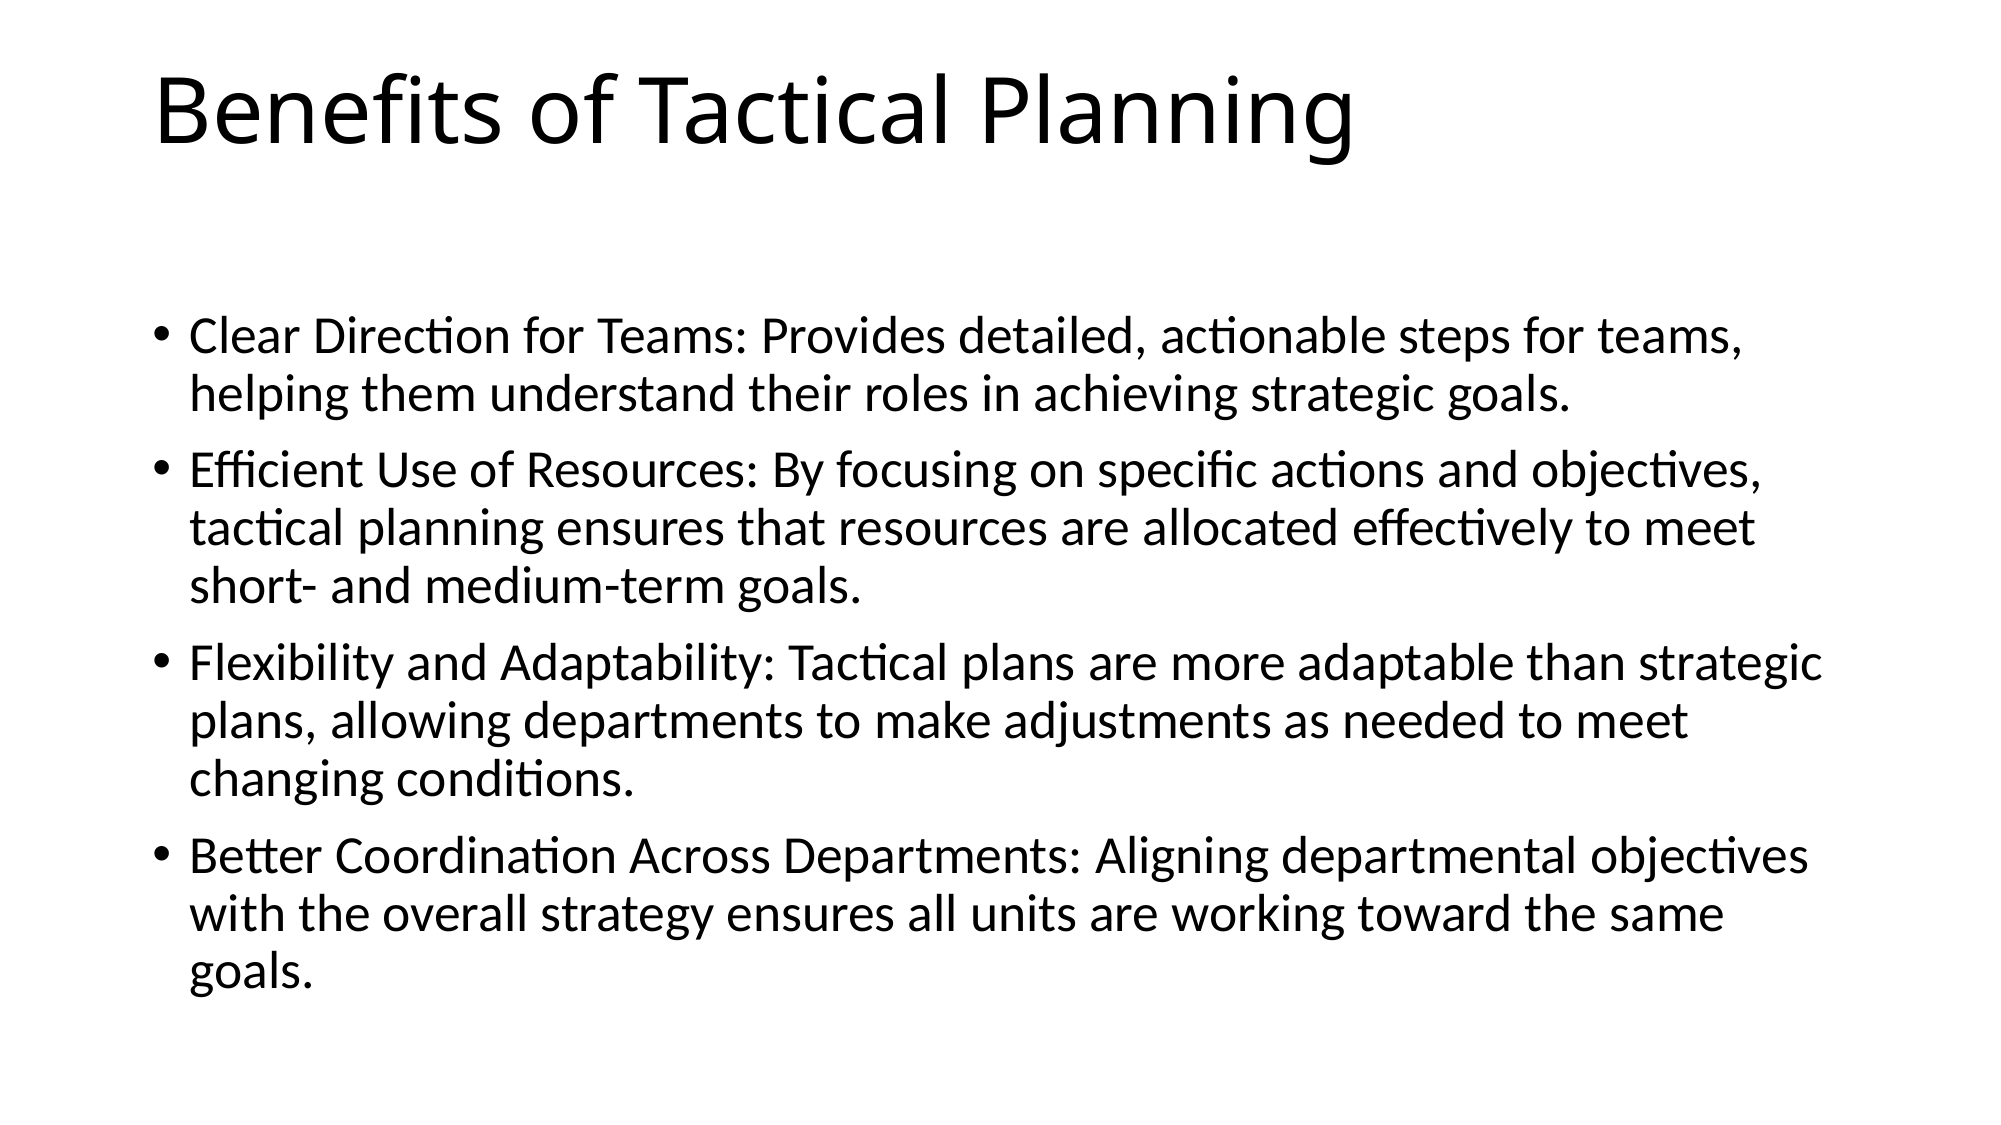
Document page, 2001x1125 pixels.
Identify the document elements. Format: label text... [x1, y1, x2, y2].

list Clear Direction for Teams: Provides detailed, actionable steps for teams, helping them understand their roles in achieving strategic goals. Efficient Use of Resources: By focusing on specific actions and objectives, tactical planning ensures that resources are allocated effectively to meet short- and medium-term goals. Flexibility and Adaptability: Tactical plans are more adaptable than strategic plans, allowing departments to make adjustments as needed to meet changing conditions. Better Coordination Across Departments: Aligning departmental objectives with the overall strategy ensures all units are working toward the same goals. [137, 299, 1863, 1014]
title Benefits of Tactical Planning [137, 59, 1863, 278]
